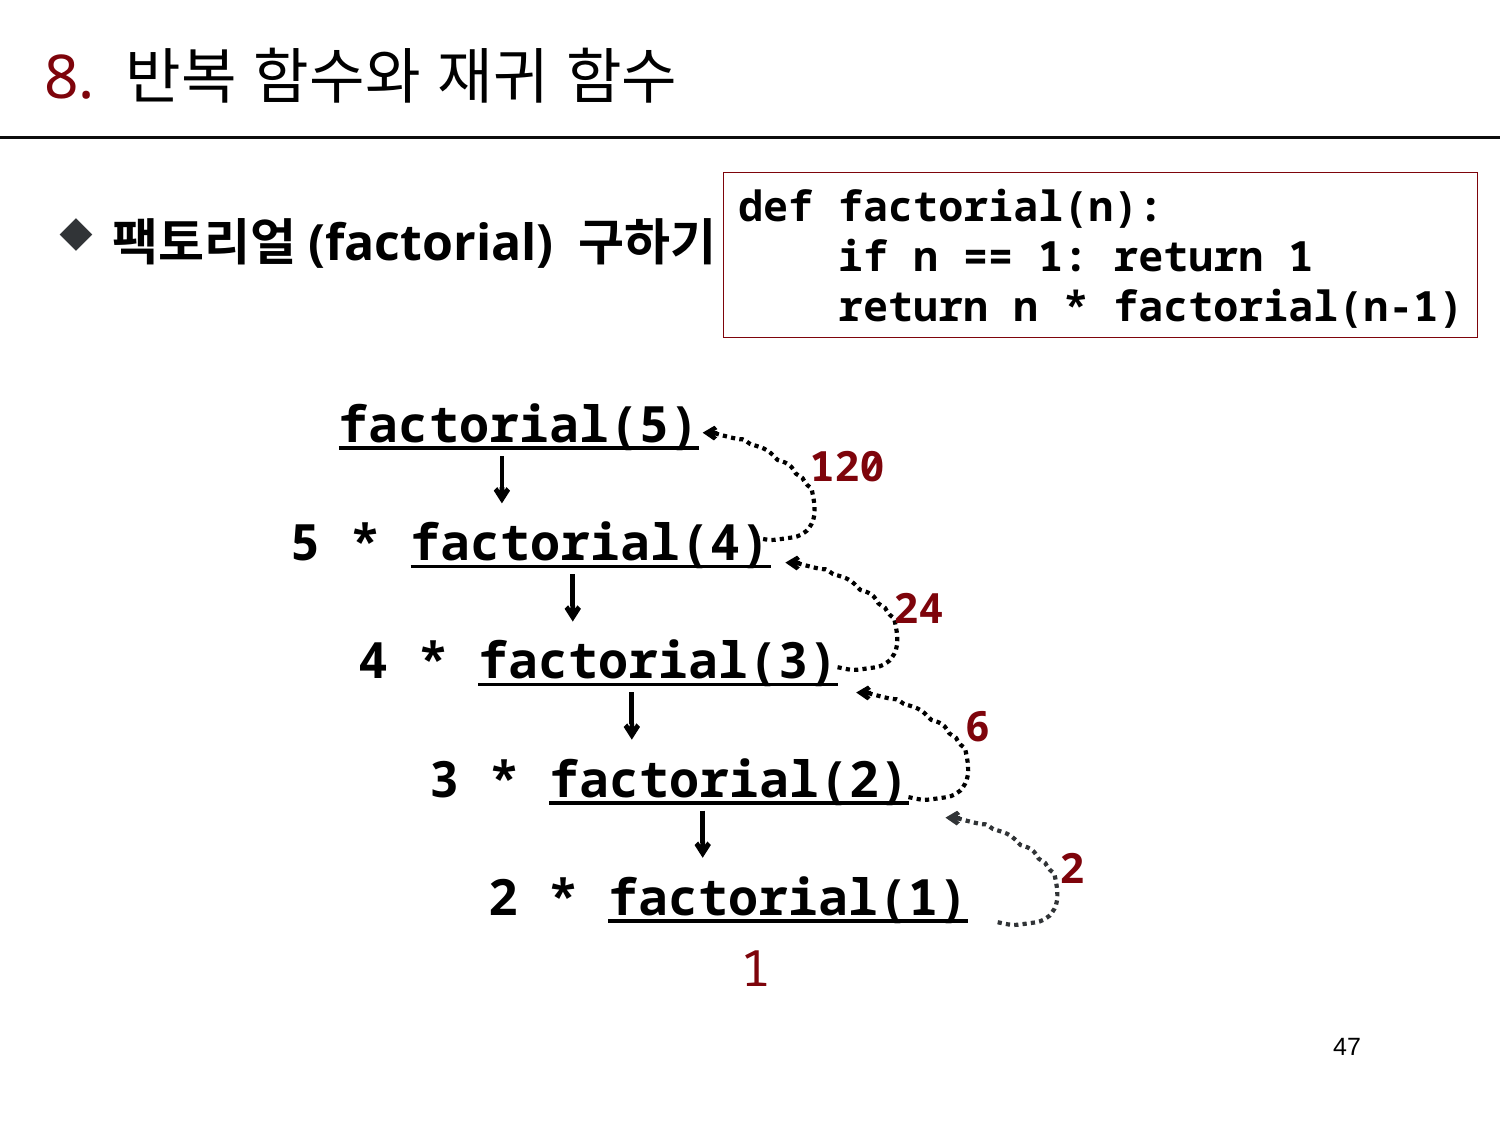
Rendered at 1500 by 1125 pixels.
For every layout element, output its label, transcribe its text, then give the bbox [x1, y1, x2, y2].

text_box [702, 425, 816, 541]
text_box 2 [1044, 834, 1100, 899]
list 팩토리얼(factorial) 구하기 [41, 172, 1471, 977]
text_box [785, 555, 898, 671]
text_box 1 [725, 928, 786, 1004]
text_box 4 * factorial(3) [343, 621, 853, 697]
text_box 120 [794, 432, 900, 498]
text_box [945, 810, 1058, 926]
title 8. 반복 함수와 재귀 함수 [29, 30, 1294, 124]
text_box 3 * factorial(2) [414, 739, 924, 815]
text_box [856, 685, 969, 800]
text_box def factorial(n): if n == 1: return 1 return n * factorial(n-1) [723, 172, 1478, 338]
text_box 6 [950, 692, 1005, 758]
text_box 5 * factorial(4) [275, 503, 786, 579]
text_box 24 [878, 574, 959, 640]
text_box 2 * factorial(1) [473, 857, 983, 933]
slide_number 47 [1033, 1023, 1376, 1066]
text_box factorial(5) [324, 385, 714, 460]
